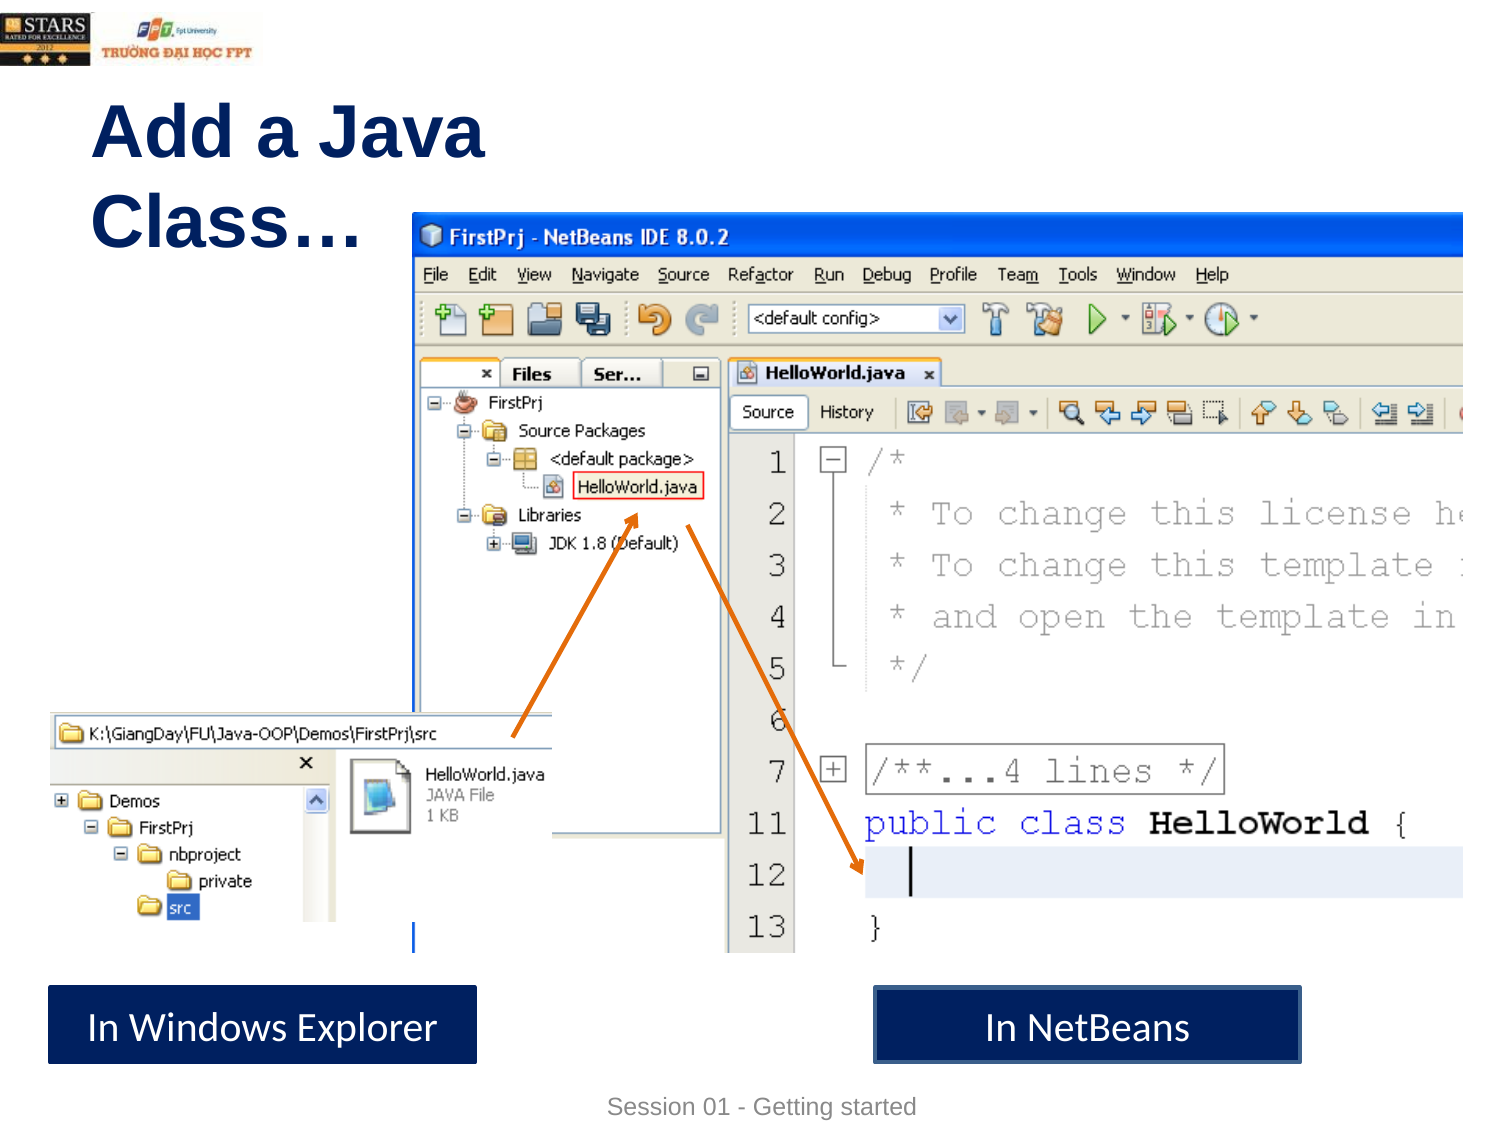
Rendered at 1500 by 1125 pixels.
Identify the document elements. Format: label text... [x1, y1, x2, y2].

text_box In Windows Explorer [48, 985, 477, 1064]
picture [0, 12, 263, 66]
text_box In NetBeans [873, 985, 1302, 1064]
title Add a Java Class… [75, 45, 638, 300]
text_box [462, 562, 688, 688]
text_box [599, 612, 951, 788]
footer Session 01 - Getting started [525, 1084, 1000, 1125]
picture [49, 212, 1463, 954]
